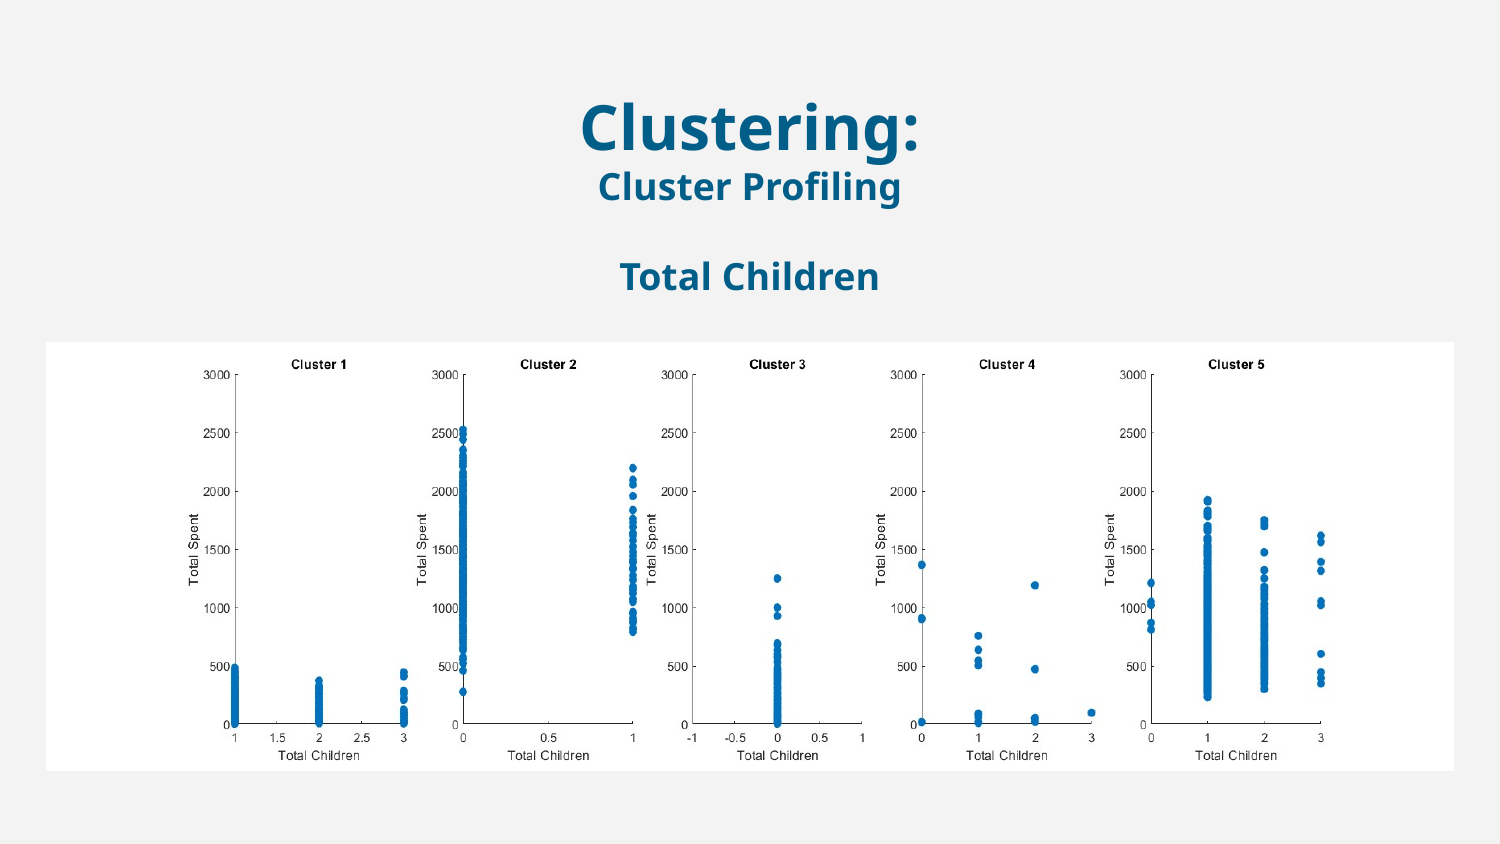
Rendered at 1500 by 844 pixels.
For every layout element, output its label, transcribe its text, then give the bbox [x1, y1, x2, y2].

title Clustering: Cluster Profiling Total Children [118, 72, 1382, 167]
picture [45, 341, 1455, 771]
